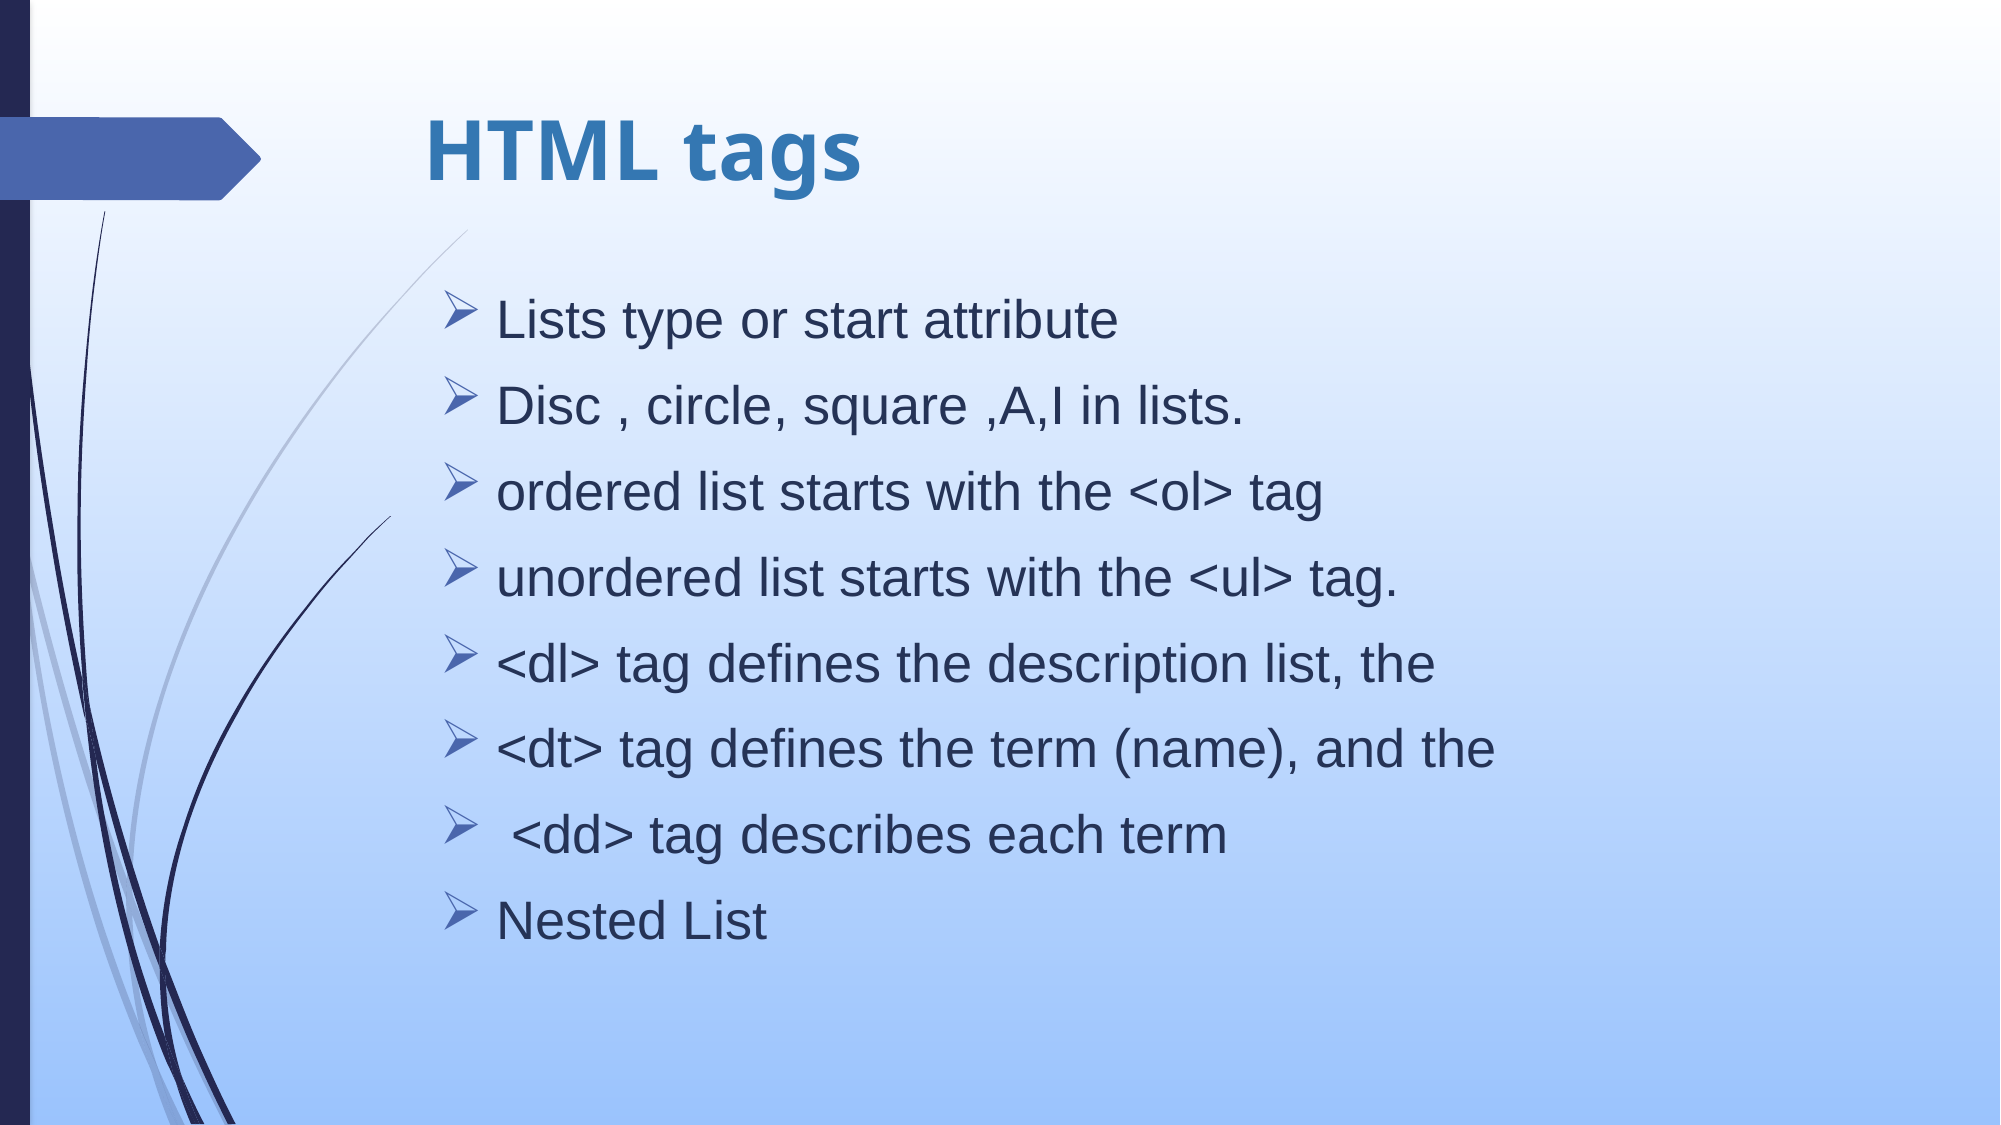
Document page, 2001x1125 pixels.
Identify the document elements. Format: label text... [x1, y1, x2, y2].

title HTML tags [408, 89, 1871, 300]
list Lists type or start attribute Disc , circle, square ,A,I in lists. ordered list starts with the <ol> tag unordered list starts with the <ul> tag. <dl> tag defines the description list, the <dt> tag defines the term (name), and the <dd> tag describes each term Nested List [424, 277, 1888, 1031]
